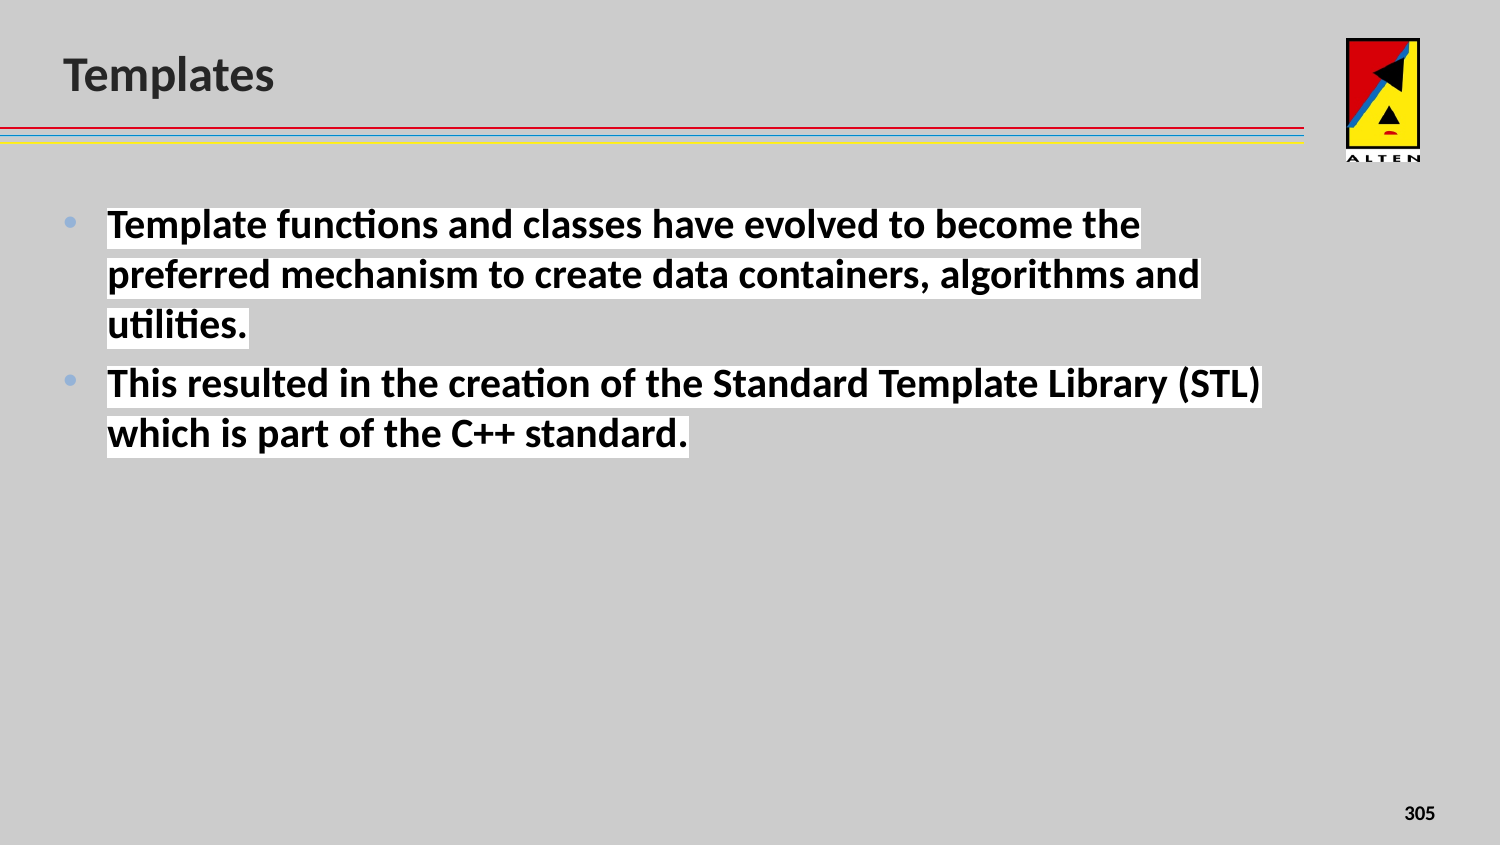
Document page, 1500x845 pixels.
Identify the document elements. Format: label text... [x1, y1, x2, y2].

picture [0, 127, 1304, 134]
slide_number <number> [1322, 778, 1437, 845]
list Template functions and classes have evolved to become the preferred mechanism to create data containers, algorithms and utilities. This resulted in the creation of the Standard Template Library (STL) which is part of the C++ standard. [63, 197, 1303, 460]
title Templates [63, 15, 1305, 127]
picture [1346, 38, 1420, 162]
picture [0, 137, 1304, 144]
